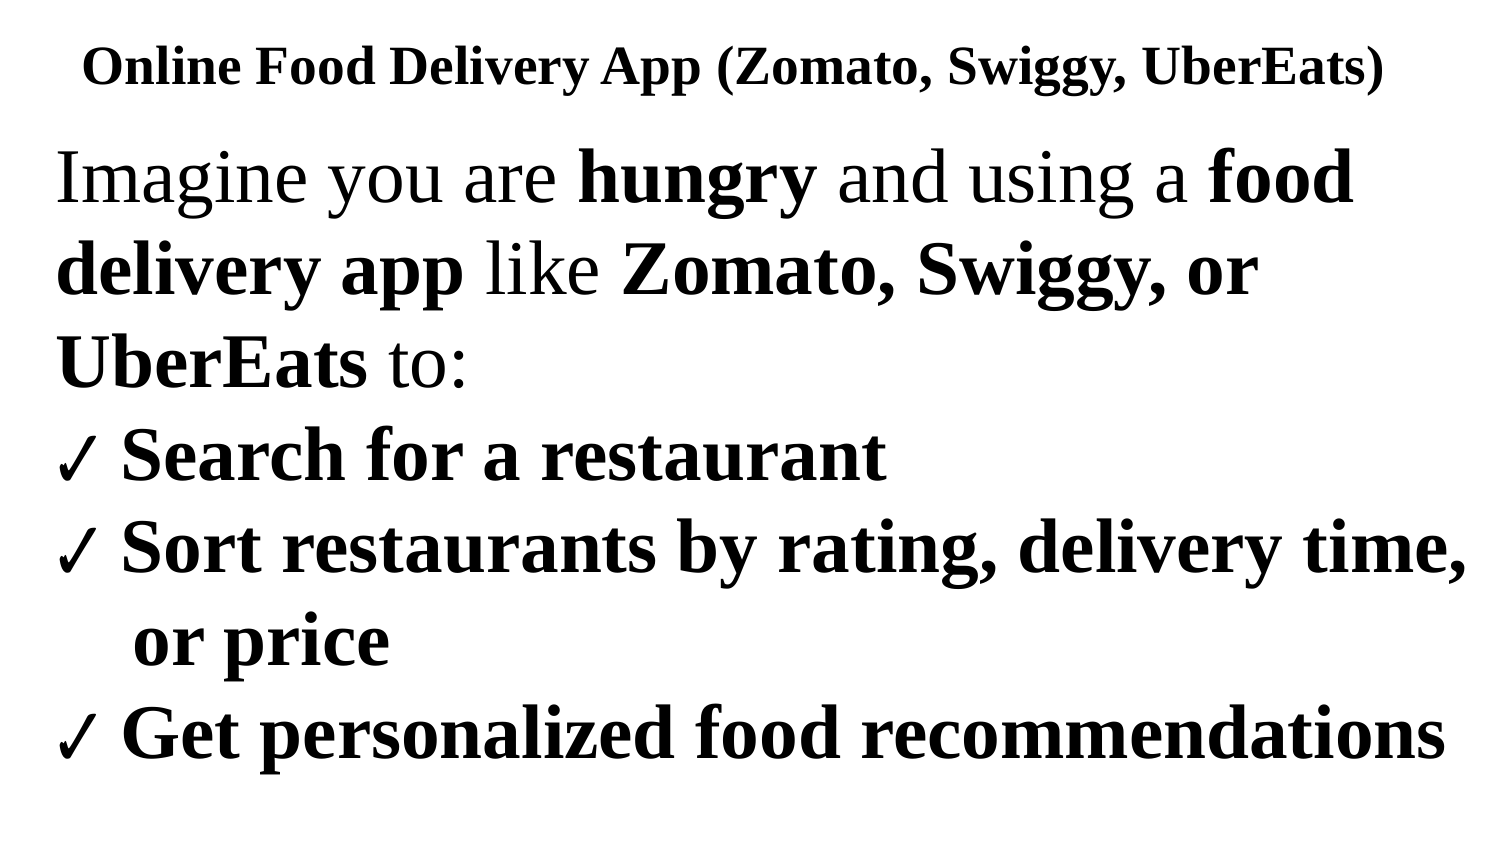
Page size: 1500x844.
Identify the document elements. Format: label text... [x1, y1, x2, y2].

list Imagine you are hungry and using a food delivery app like Zomato, Swiggy, or UberEats to: ✔ Search for a restaurant ✔ Sort restaurants by rating, delivery time, or price ✔ Get personalized food recommendations [40, 109, 1485, 818]
title Online Food Delivery App (Zomato, Swiggy, UberEats) [51, 14, 1449, 109]
